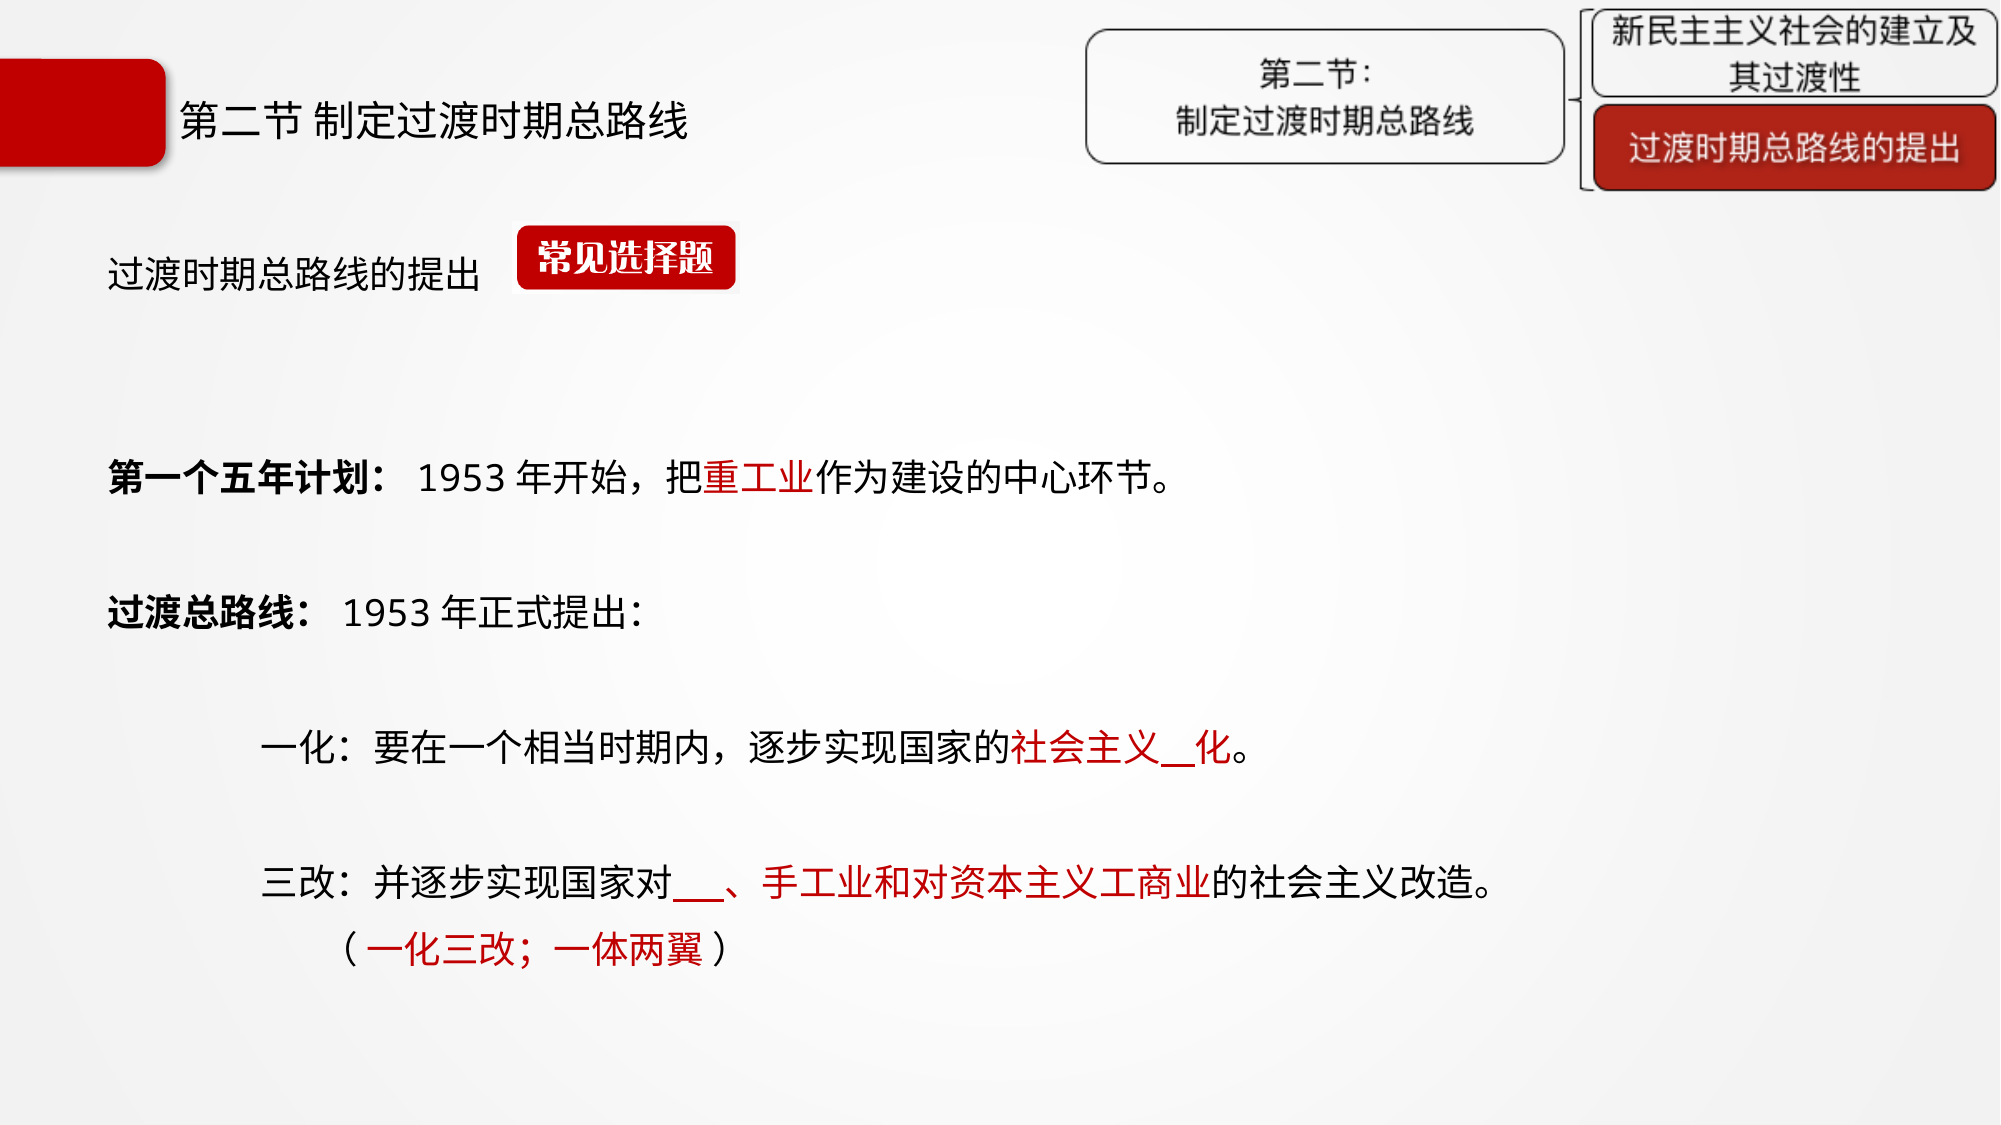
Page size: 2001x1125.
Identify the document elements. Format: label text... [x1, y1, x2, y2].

picture [0, 0, 2000, 1125]
title 第二节 制定过渡时期总路线 [164, 78, 1083, 168]
list 过渡时期总路线的提出 第一个五年计划：1953年开始，把重工业作为建设的中心环节。 过渡总路线：1953年正式提出： 一化：要在一个相当时期内，逐步实现国家的社会主义 化。 三改：并逐步实现国家对 、手工业和对资本主义工商业的社会主义改造。 （ 一化三改；一体两翼 ） [92, 221, 1818, 990]
